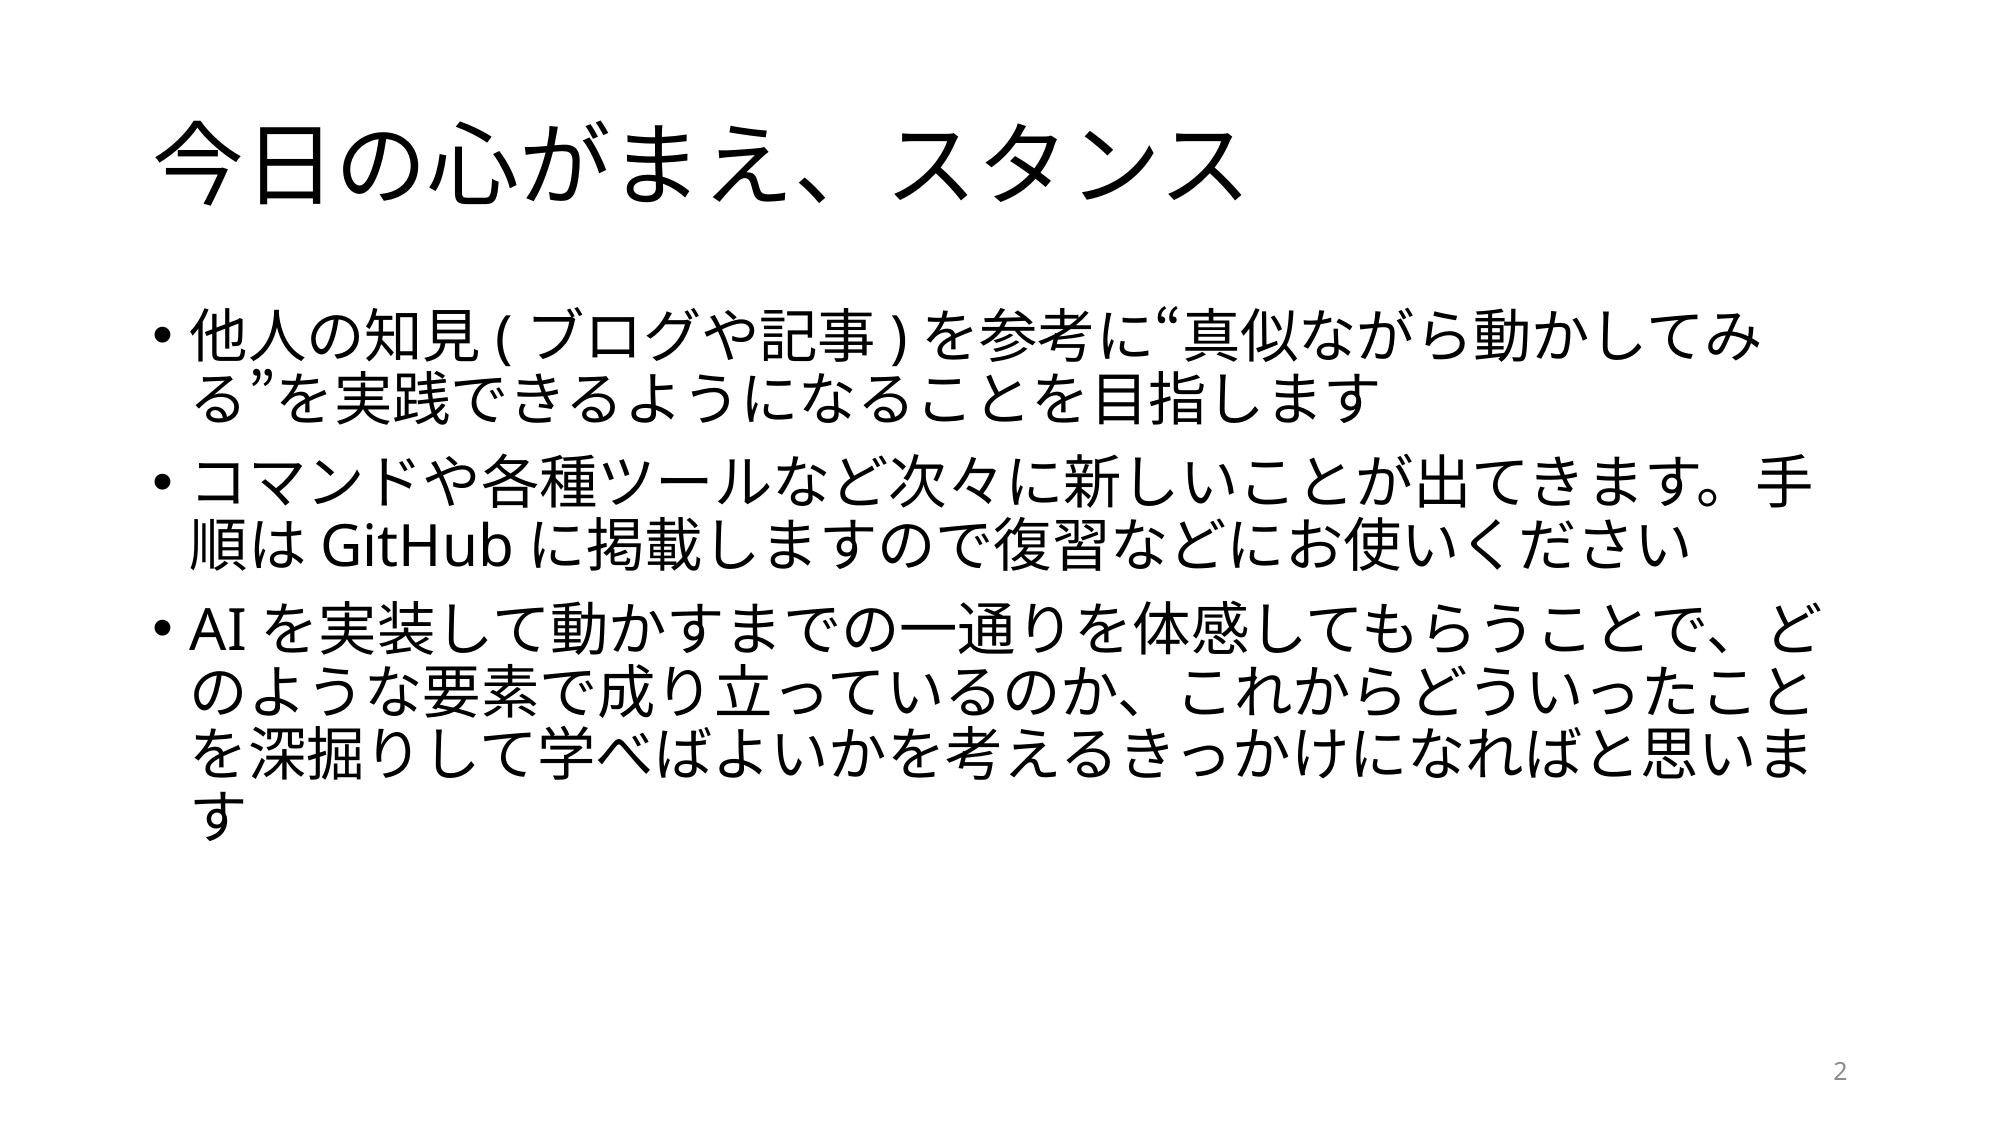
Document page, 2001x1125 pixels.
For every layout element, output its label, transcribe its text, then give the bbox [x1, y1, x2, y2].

title 今日の心がまえ、スタンス [137, 59, 1863, 278]
list 他人の知見(ブログや記事)を参考に“真似ながら動かしてみる”を実践できるようになることを目指します コマンドや各種ツールなど次々に新しいことが出てきます。手順はGitHubに掲載しますので復習などにお使いください AIを実装して動かすまでの一通りを体感してもらうことで、どのような要素で成り立っているのか、これからどういったことを深掘りして学べばよいかを考えるきっかけになればと思います [137, 299, 1863, 1014]
slide_number 2 [1412, 1042, 1863, 1103]
